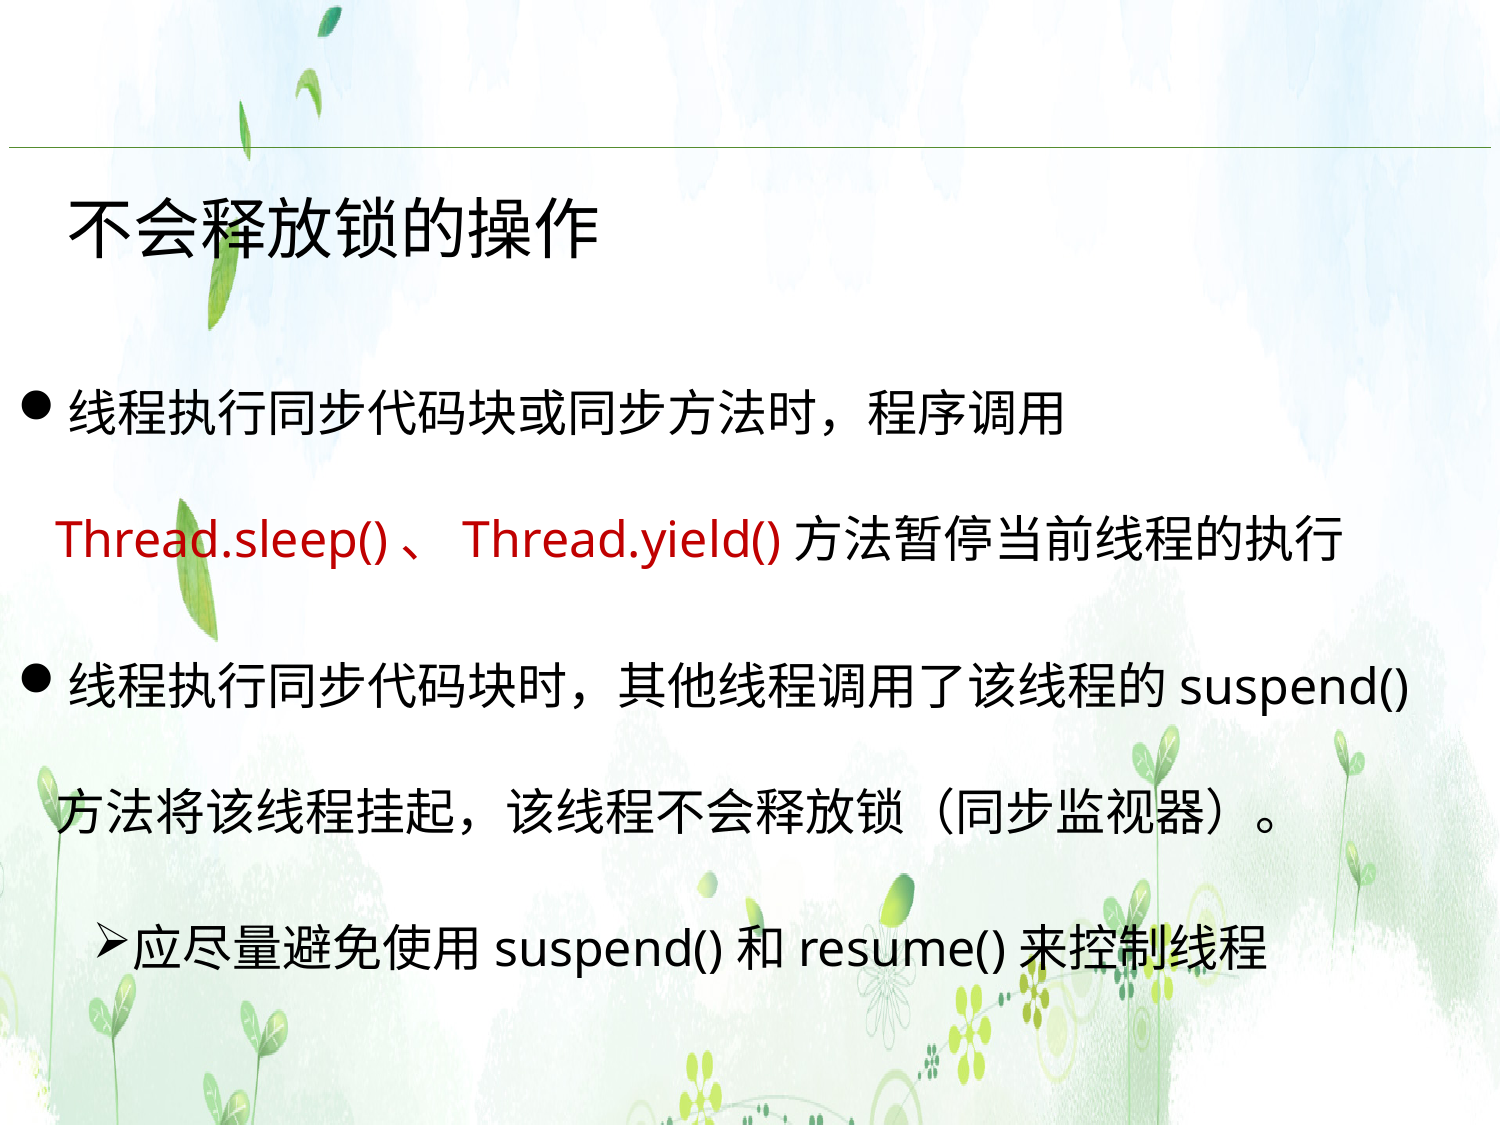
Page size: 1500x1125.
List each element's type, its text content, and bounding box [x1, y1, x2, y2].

list 线程执行同步代码块或同步方法时，程序调用Thread.sleep()、Thread.yield()方法暂停当前线程的执行 线程执行同步代码块时，其他线程调用了该线程的suspend()方法将该线程挂起，该线程不会释放锁（同步监视器）。 应尽量避免使用suspend()和resume()来控制线程 [2, 307, 1440, 1023]
title 不会释放锁的操作 [51, 123, 1346, 307]
picture [0, 0, 1500, 1125]
